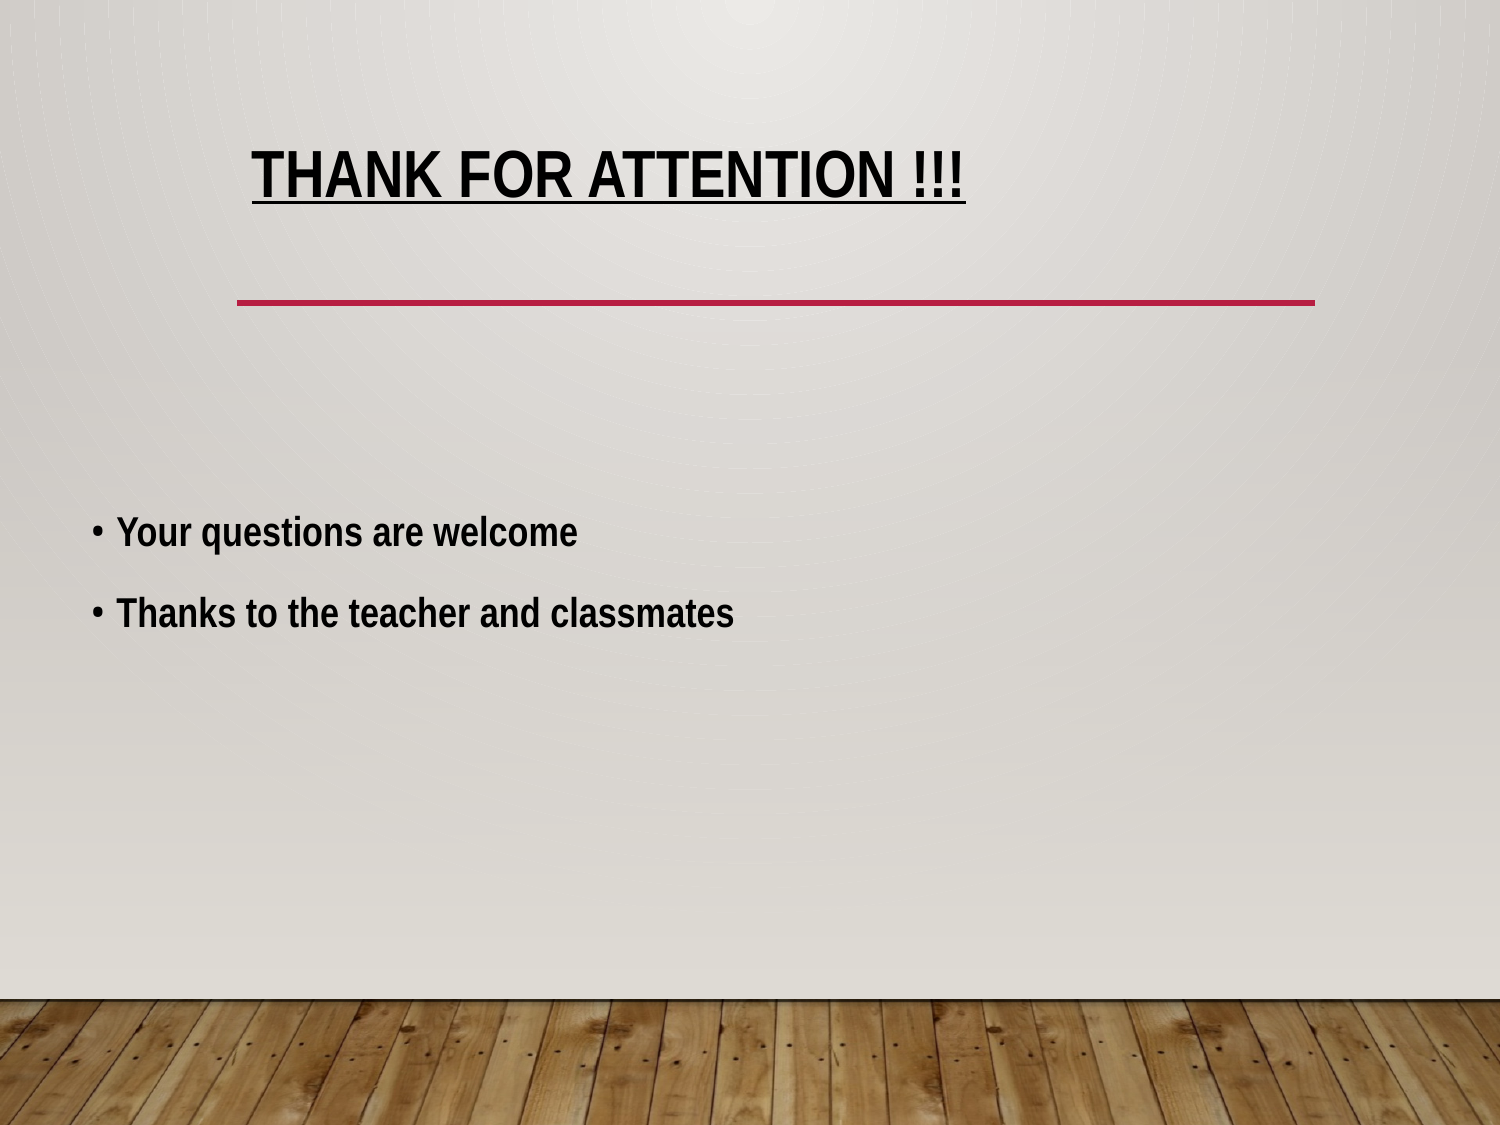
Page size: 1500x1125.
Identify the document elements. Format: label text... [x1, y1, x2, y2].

picture [0, 999, 1500, 1125]
title Thank for attention !!! [236, 131, 1315, 305]
list • Your questions are welcome • Thanks to the teacher and classmates [75, 487, 1425, 717]
